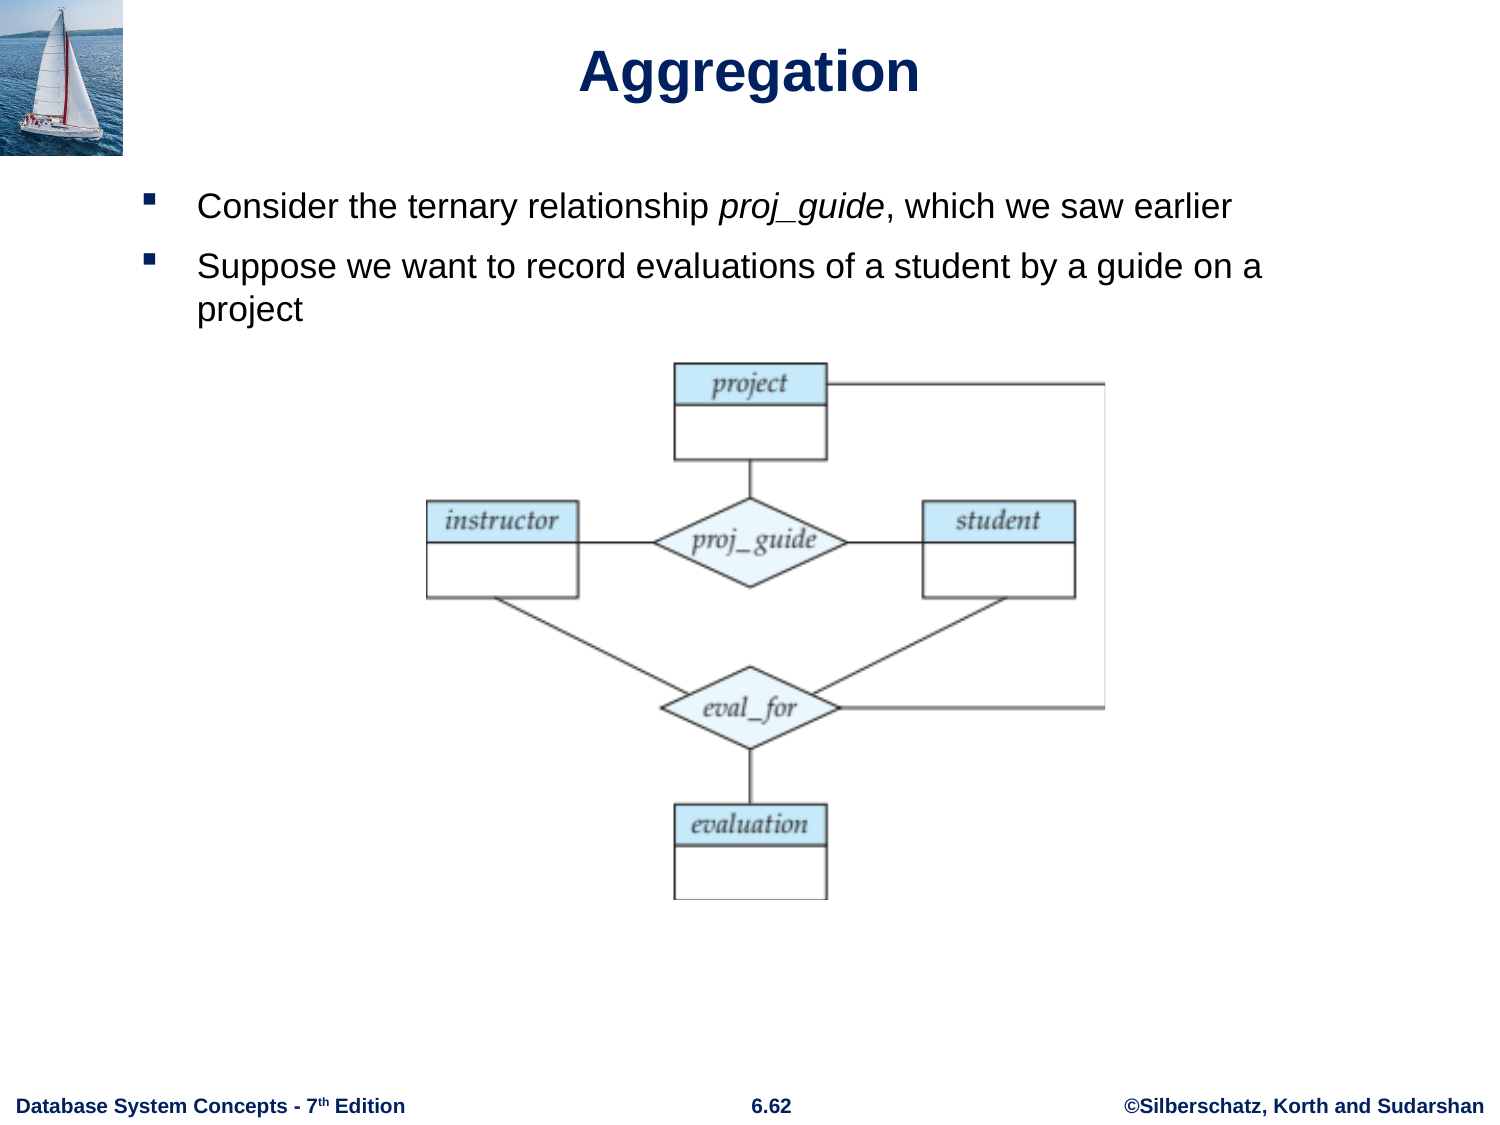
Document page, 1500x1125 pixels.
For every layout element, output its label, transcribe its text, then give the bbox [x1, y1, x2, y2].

title Aggregation [198, 8, 1303, 111]
picture [425, 360, 1106, 900]
text_box Consider the ternary relationship proj_guide, which we saw earlier Suppose we want to record evaluations of a student by a guide on a project [116, 175, 1377, 336]
picture [0, 0, 123, 156]
